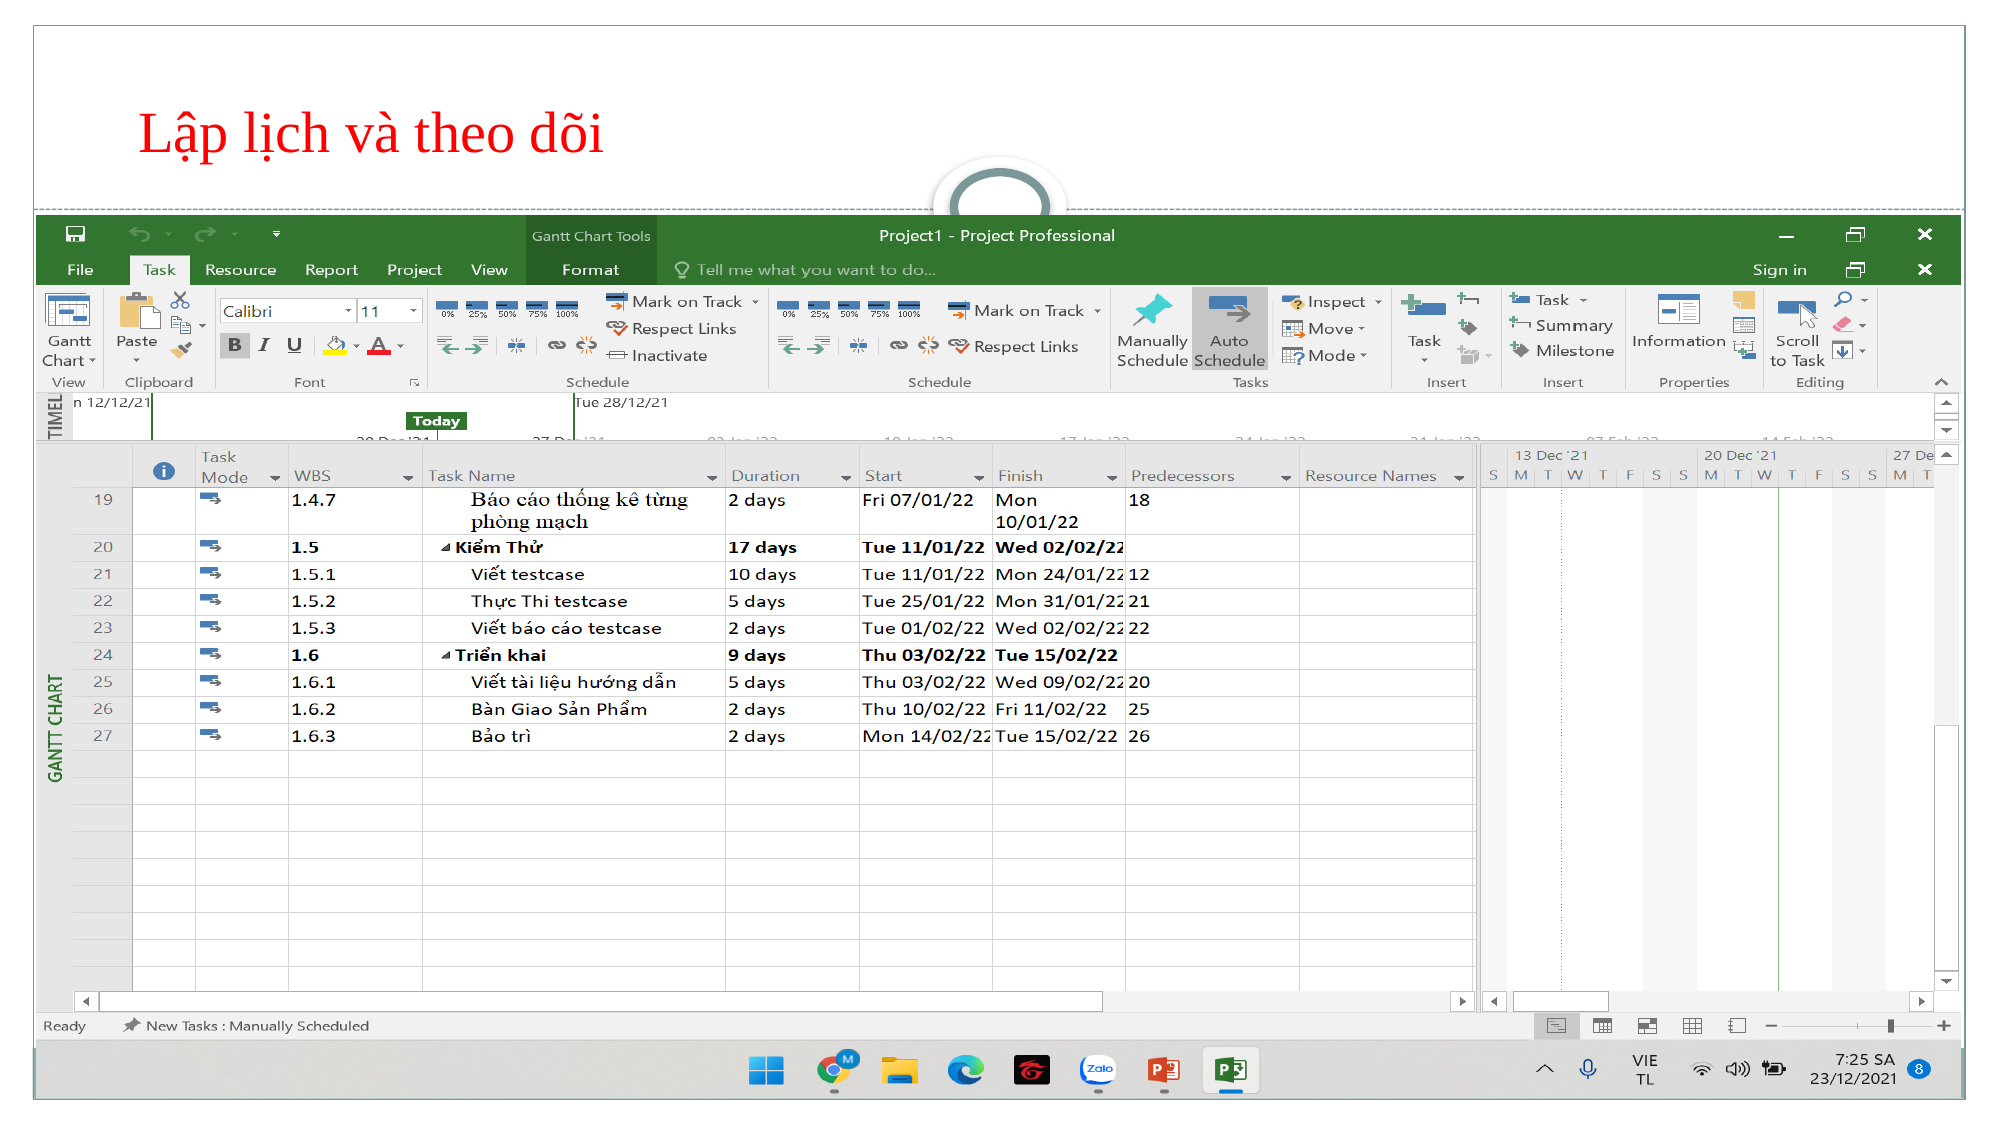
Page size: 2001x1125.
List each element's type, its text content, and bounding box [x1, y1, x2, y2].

title Lập lịch và theo dõi [118, 68, 1522, 195]
picture [35, 214, 1961, 1098]
